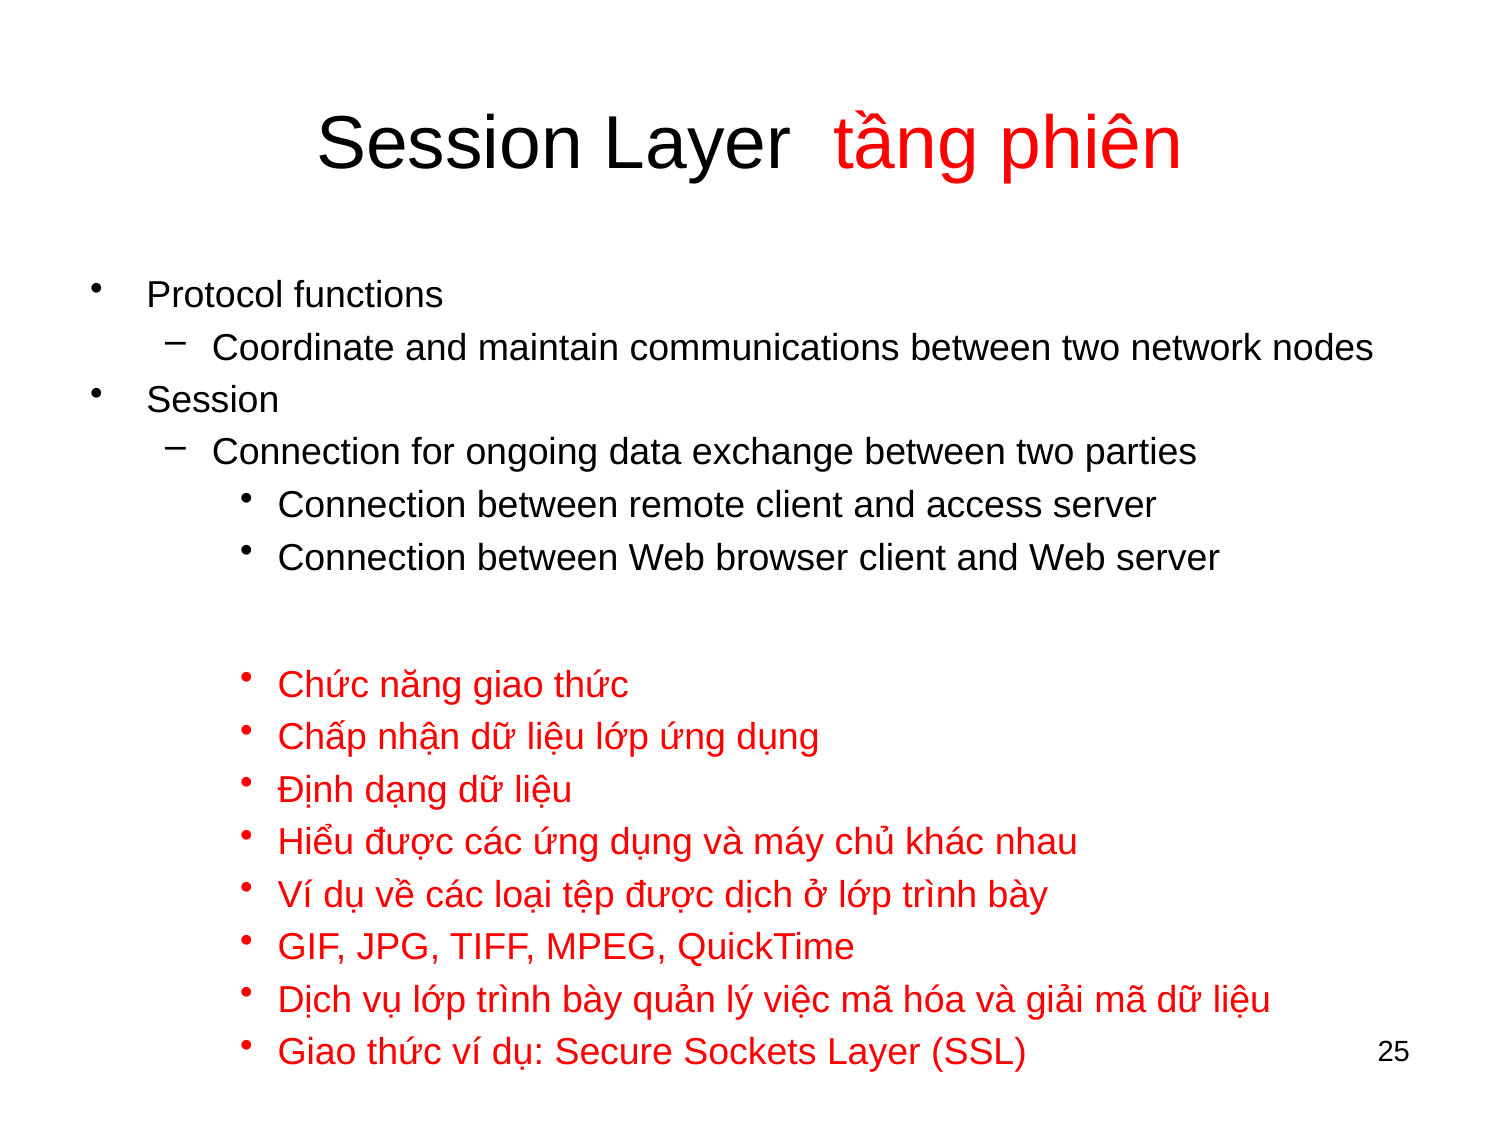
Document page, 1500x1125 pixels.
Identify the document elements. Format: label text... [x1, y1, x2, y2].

list Protocol functions Coordinate and maintain communications between two network nodes Session Connection for ongoing data exchange between two parties Connection between remote client and access server Connection between Web browser client and Web server Chức năng giao thức Chấp nhận dữ liệu lớp ứng dụng Định dạng dữ liệu Hiểu được các ứng dụng và máy chủ khác nhau Ví dụ về các loại tệp được dịch ở lớp trình bày GIF, JPG, TIFF, MPEG, QuickTime Dịch vụ lớp trình bày quản lý việc mã hóa và giải mã dữ liệu Giao thức ví dụ: Secure Sockets Layer (SSL) [75, 262, 1425, 1005]
slide_number 25 [1074, 1024, 1426, 1103]
title Session Layer tầng phiên [75, 45, 1425, 233]
